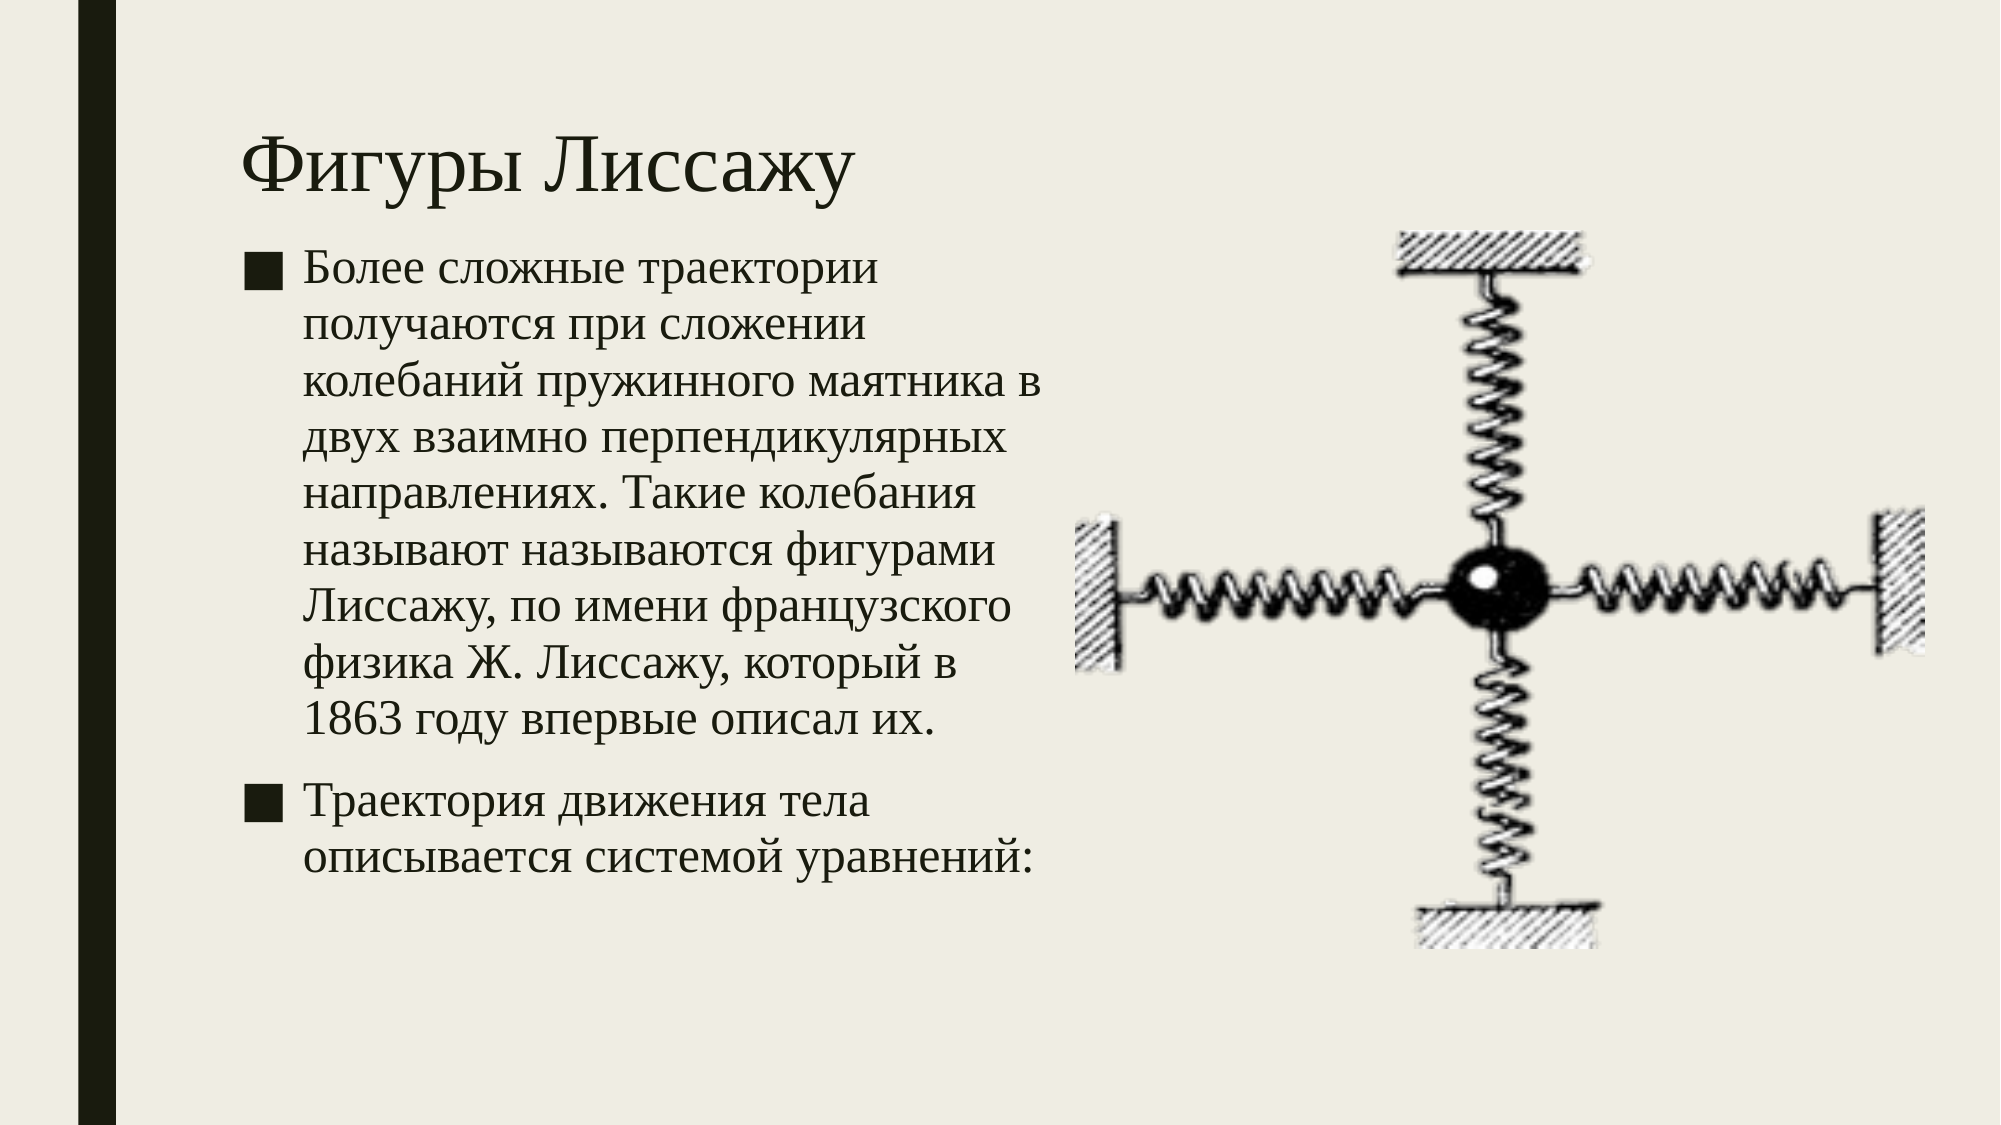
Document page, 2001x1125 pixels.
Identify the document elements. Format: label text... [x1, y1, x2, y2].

title Фигуры Лиссажу [225, 112, 1800, 231]
picture [1075, 230, 1925, 949]
